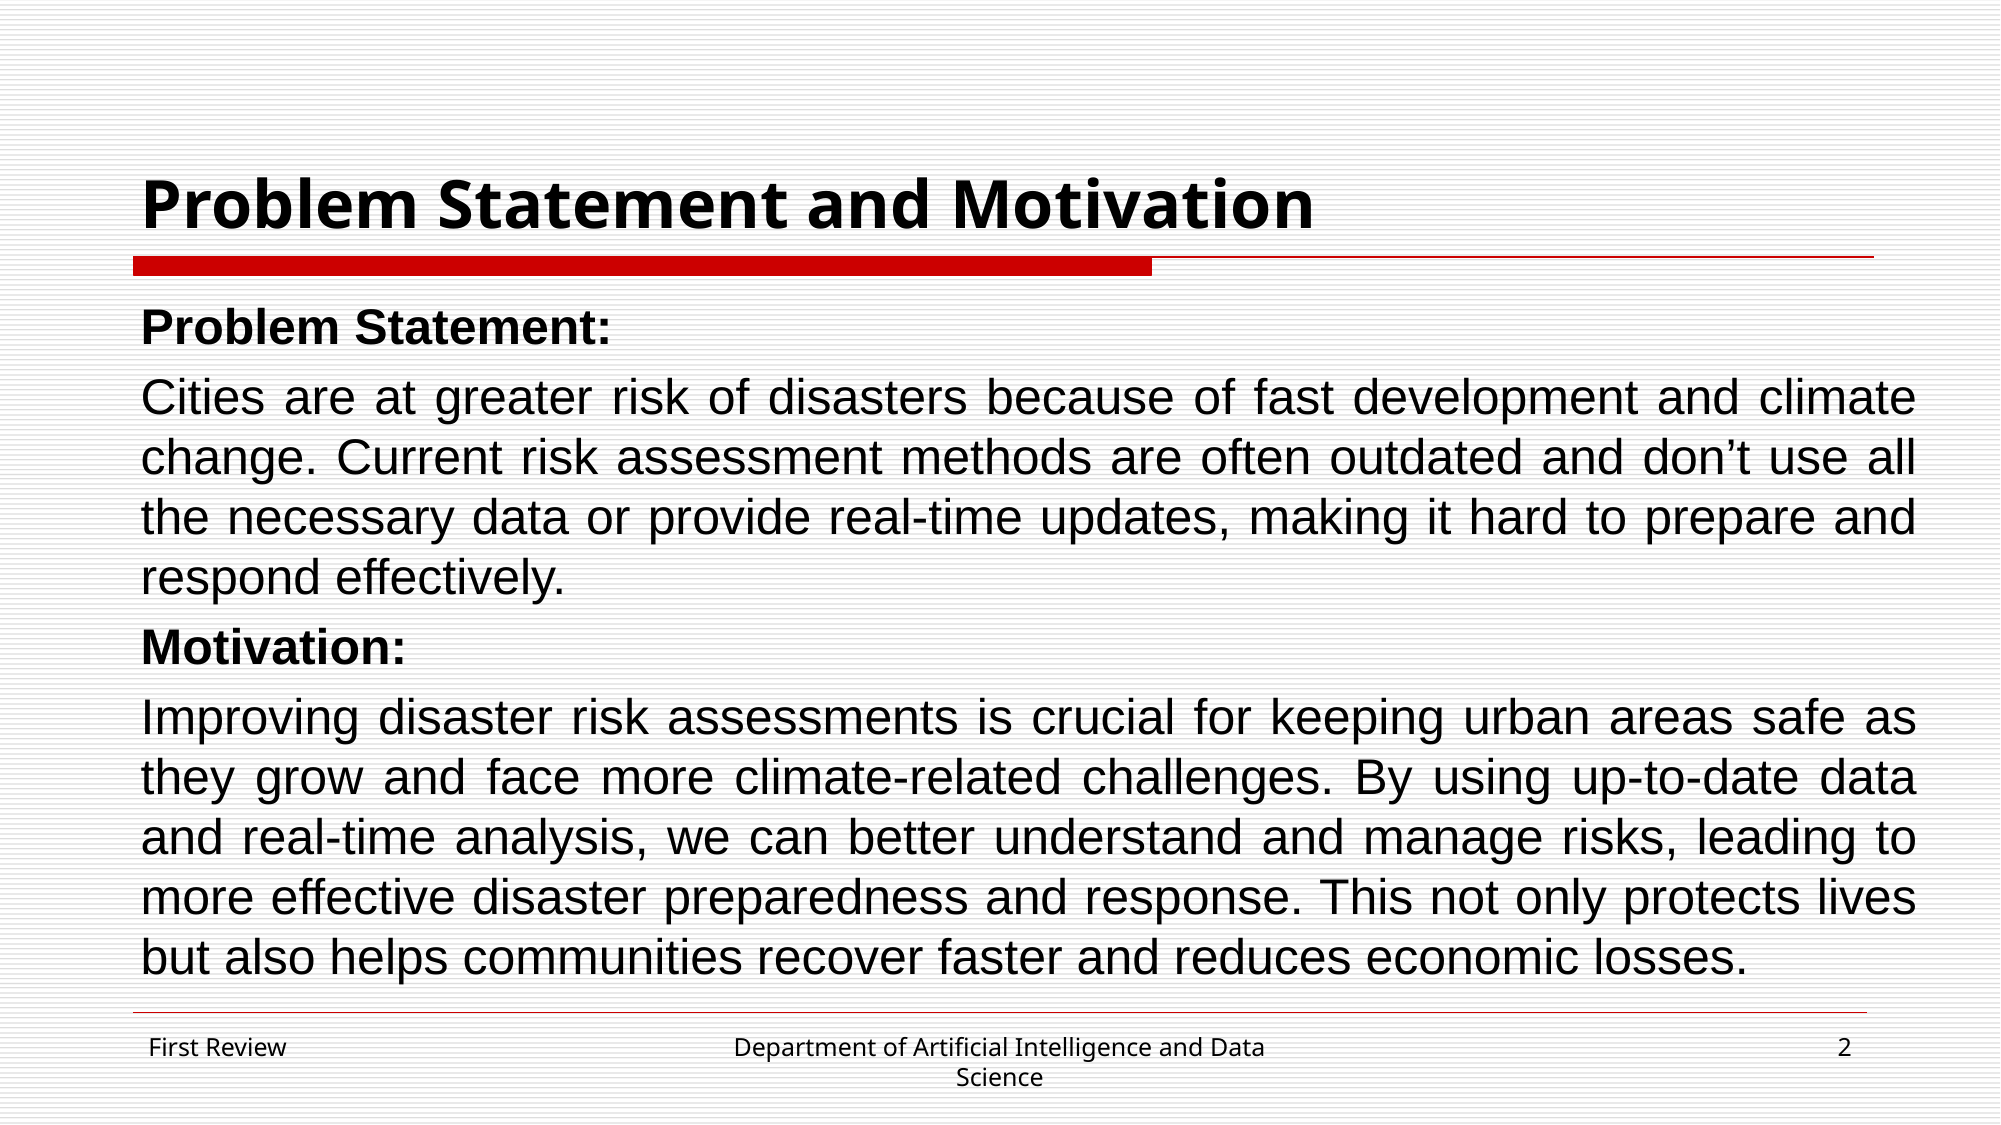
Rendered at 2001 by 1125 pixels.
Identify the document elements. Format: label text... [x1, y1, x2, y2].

slide_number 2 [1433, 1024, 1867, 1103]
list Problem Statement: Cities are at greater risk of disasters because of fast development and climate change. Current risk assessment methods are often outdated and don’t use all the necessary data or provide real-time updates, making it hard to prepare and respond effectively. Motivation: Improving disaster risk assessments is crucial for keeping urban areas safe as they grow and face more climate-related challenges. By using up-to-date data and real-time analysis, we can better understand and manage risks, leading to more effective disaster preparedness and response. This not only protects lives but also helps communities recover faster and reduces economic losses. [125, 287, 1933, 987]
picture [0, 0, 2001, 1125]
slide_number First Review [133, 1024, 567, 1103]
footer Department of Artificial Intelligence and Data Science [683, 1024, 1317, 1103]
title Problem Statement and Motivation [125, 50, 1876, 250]
